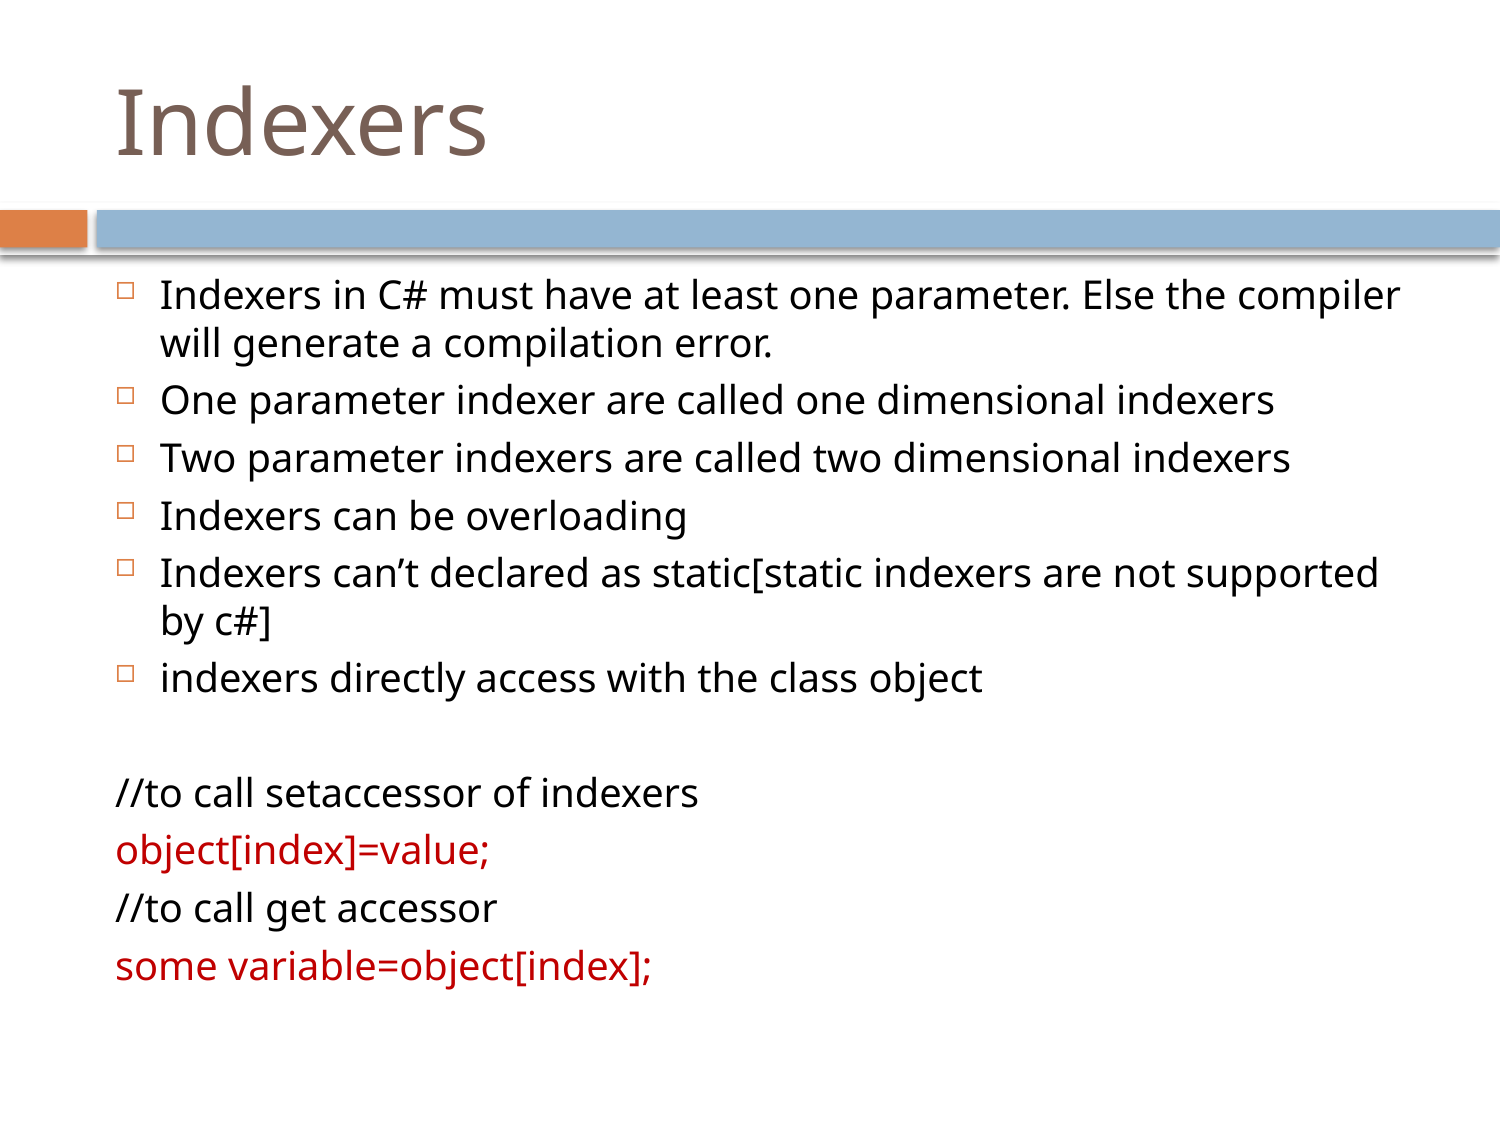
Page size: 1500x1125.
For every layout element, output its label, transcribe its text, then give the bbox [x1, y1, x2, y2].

title Indexers [100, 37, 1438, 200]
list Indexers in C# must have at least one parameter. Else the compiler will generate a compilation error. One parameter indexer are called one dimensional indexers Two parameter indexers are called two dimensional indexers Indexers can be overloading Indexers can’t declared as static[static indexers are not supported by c#] indexers directly access with the class object //to call setaccessor of indexers object[index]=value; //to call get accessor some variable=object[index]; [100, 262, 1438, 1000]
